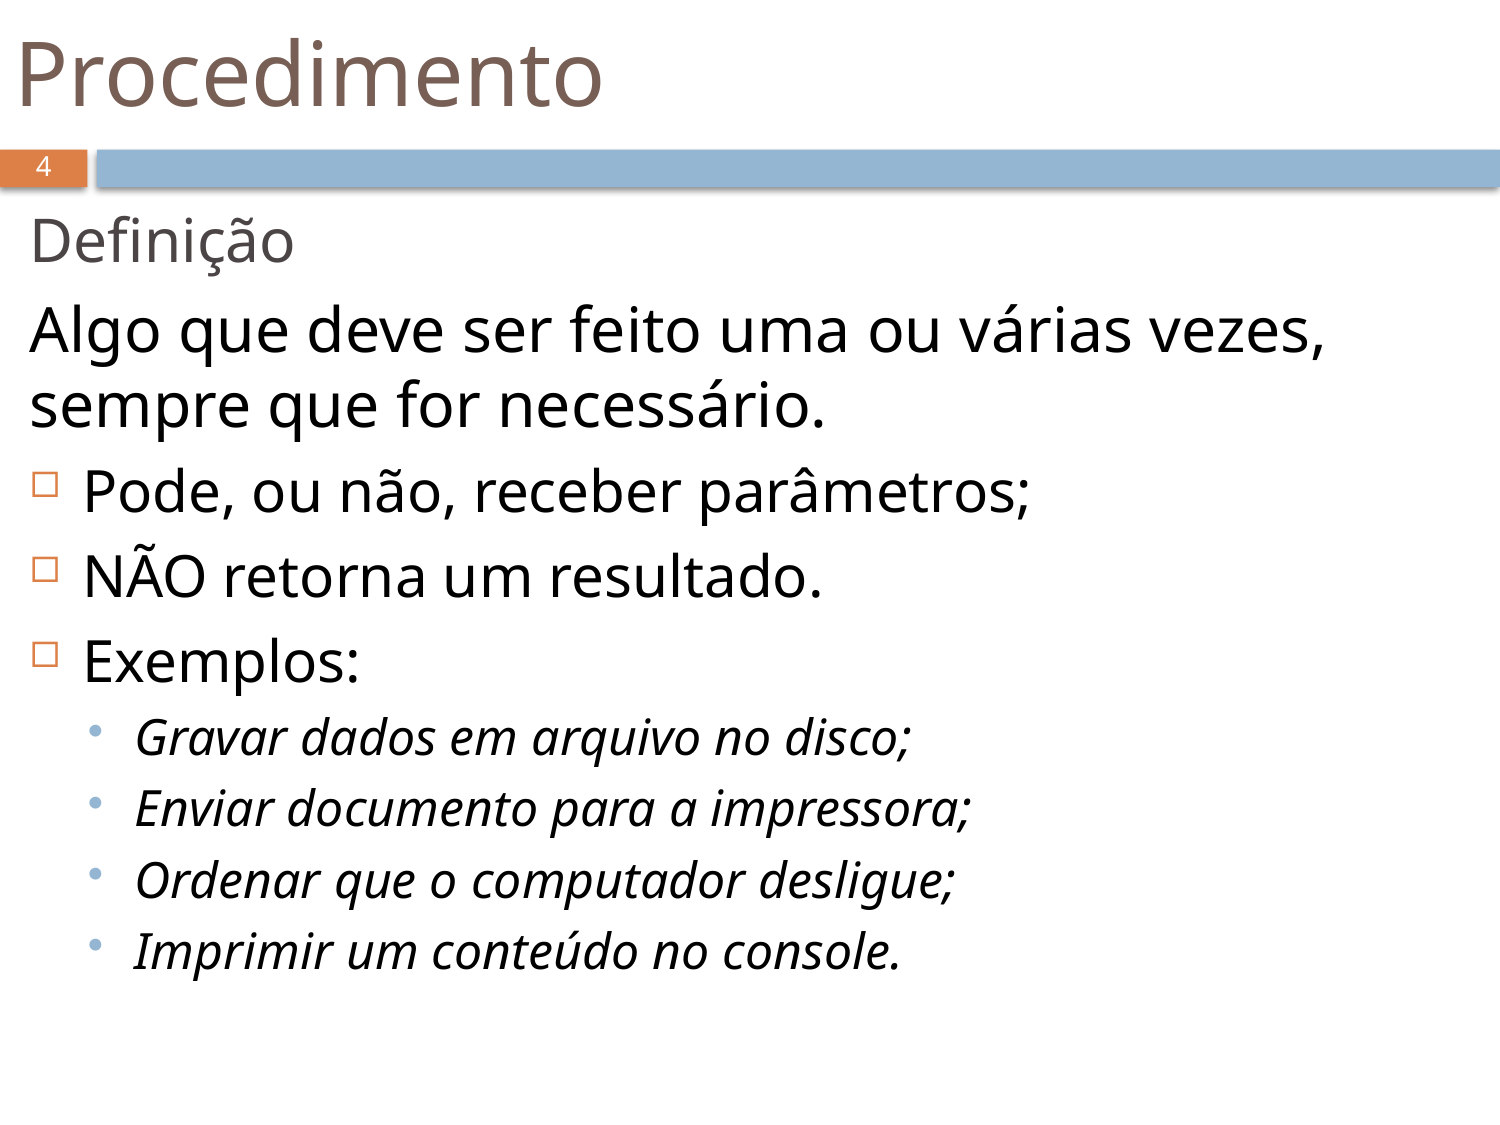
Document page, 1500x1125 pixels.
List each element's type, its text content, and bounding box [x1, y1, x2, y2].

slide_number 4 [0, 141, 88, 194]
list Algo que deve ser feito uma ou várias vezes, sempre que for necessário. Pode, ou não, receber parâmetros; NÃO retorna um resultado. Exemplos: Gravar dados em arquivo no disco; Enviar documento para a impressora; Ordenar que o computador desligue; Imprimir um conteúdo no console. [0, 283, 1500, 1125]
title Procedimento [0, 0, 1500, 142]
list Definição [0, 194, 1500, 283]
